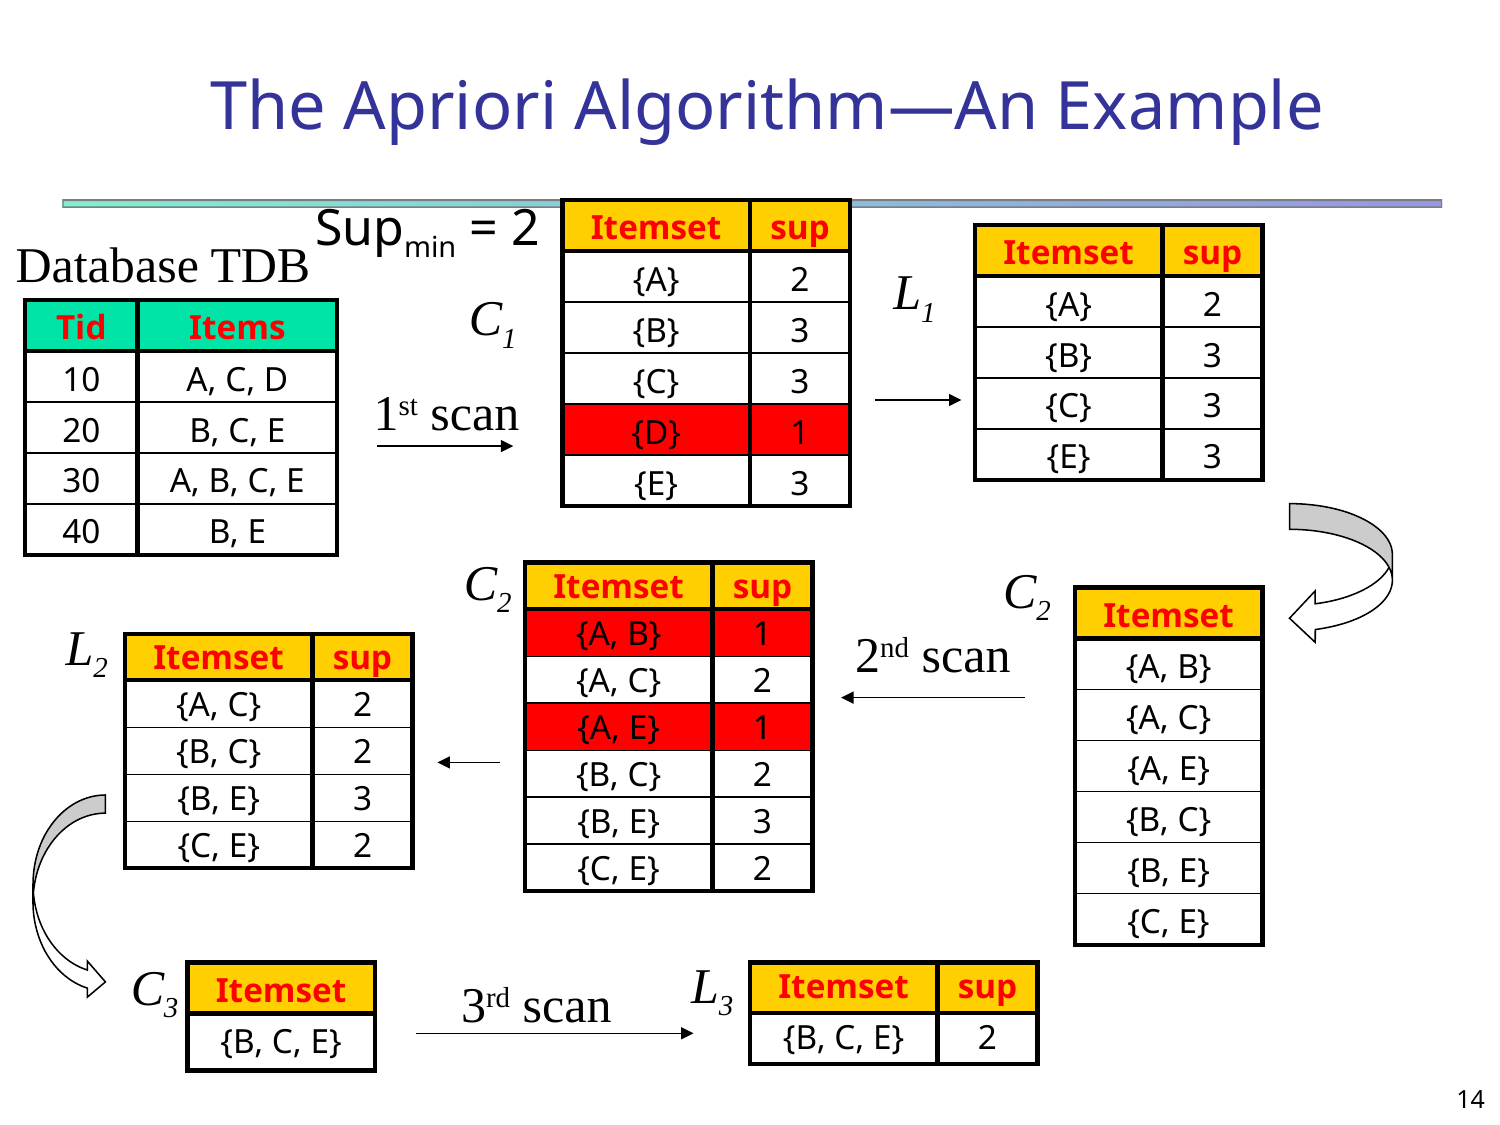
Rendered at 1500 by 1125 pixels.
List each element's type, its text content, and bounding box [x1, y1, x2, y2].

table_cell {B, E} [127, 775, 310, 821]
table_header Itemset [977, 227, 1160, 274]
table_cell 2 [715, 845, 810, 889]
table_cell {A, E} [527, 704, 710, 750]
table_cell 2 [715, 751, 810, 796]
table_cell {C, E} [127, 822, 310, 866]
table_cell 3 [752, 303, 848, 352]
table_cell 3 [752, 354, 848, 403]
text_box C1 [452, 278, 533, 362]
table_cell {B} [977, 328, 1160, 377]
table_cell {A, B} [527, 611, 710, 656]
table_cell 3 [1165, 328, 1260, 377]
text_box L2 [49, 607, 125, 691]
text_box 2nd scan [837, 615, 1028, 691]
table_header Itemset [527, 565, 710, 607]
table_cell {C, E} [1077, 894, 1260, 943]
table_cell {D} [565, 405, 748, 454]
table_cell {E} [565, 456, 748, 504]
table_cell {A} [565, 253, 748, 301]
text_box 3rd scan [444, 964, 629, 1032]
table_header Itemset [1077, 590, 1260, 636]
table_cell {A, C} [1077, 690, 1260, 740]
table_cell {B, E} [1077, 843, 1260, 893]
table_cell {A, C} [527, 657, 710, 702]
table_cell 2 [315, 822, 410, 866]
table_cell {B, C} [1077, 792, 1260, 842]
table_cell {A, C} [127, 682, 310, 727]
text_box 1st scan [357, 372, 536, 448]
table_cell 3 [715, 798, 810, 843]
table_cell {C} [977, 379, 1160, 428]
table_header Tid [27, 302, 135, 349]
table_cell {C, E} [527, 845, 710, 889]
table_cell {B, C, E} [752, 1015, 935, 1062]
text_box C2 [447, 542, 528, 626]
table_header Items [140, 302, 335, 349]
table_cell 3 [1165, 430, 1260, 478]
table_cell B, C, E [140, 403, 335, 452]
table_cell {A, E} [1077, 741, 1260, 791]
table_header Itemset [588, 202, 748, 249]
table_cell 10 [27, 353, 135, 401]
table_cell 3 [752, 456, 848, 504]
table_cell 2 [752, 253, 848, 301]
text_box Supmin = 2 [299, 187, 588, 271]
table_cell 3 [1165, 379, 1260, 428]
table_cell {B} [565, 303, 748, 352]
title The Apriori Algorithm—An Example [137, 50, 1416, 150]
table_cell 2 [1165, 278, 1260, 326]
table_cell {B, C} [527, 751, 710, 796]
table_header sup [1165, 227, 1260, 274]
table_cell {A, B} [1077, 641, 1260, 689]
table_cell {A} [977, 278, 1160, 326]
table_cell B, E [140, 505, 335, 553]
text_box [32, 795, 106, 998]
text_box [1289, 503, 1393, 643]
table_header Itemset [752, 965, 935, 1011]
text_box L1 [877, 252, 952, 336]
table_cell 40 [27, 505, 135, 553]
text_box Database TDB [0, 225, 326, 300]
table_header Itemset [127, 636, 310, 678]
table_cell {B, C} [127, 728, 310, 774]
table_cell {E} [977, 430, 1160, 478]
table_header sup [752, 202, 848, 249]
table_cell A, B, C, E [140, 454, 335, 503]
text_box C2 [986, 550, 1068, 635]
table_header sup [940, 965, 1035, 1011]
text_box L3 [674, 945, 750, 1030]
table_header Itemset [190, 965, 373, 1011]
table_header sup [715, 565, 810, 607]
table_cell {B, E} [527, 798, 710, 843]
text_box C3 [114, 947, 195, 1031]
table_cell 2 [315, 728, 410, 774]
table_cell 3 [315, 775, 410, 821]
table_header sup [315, 636, 410, 678]
text_box ‹#› [1187, 1062, 1500, 1125]
table_cell {B, C, E} [190, 1016, 373, 1068]
table_cell A, C, D [140, 353, 335, 401]
table_cell 2 [715, 657, 810, 702]
table_cell {C} [565, 354, 748, 403]
table_cell 20 [27, 403, 135, 452]
table_cell 2 [940, 1015, 1035, 1062]
table_cell 30 [27, 454, 135, 503]
table_cell 2 [315, 682, 410, 727]
table_cell 1 [715, 611, 810, 656]
table_cell 1 [752, 405, 848, 454]
table_cell 1 [715, 704, 810, 750]
